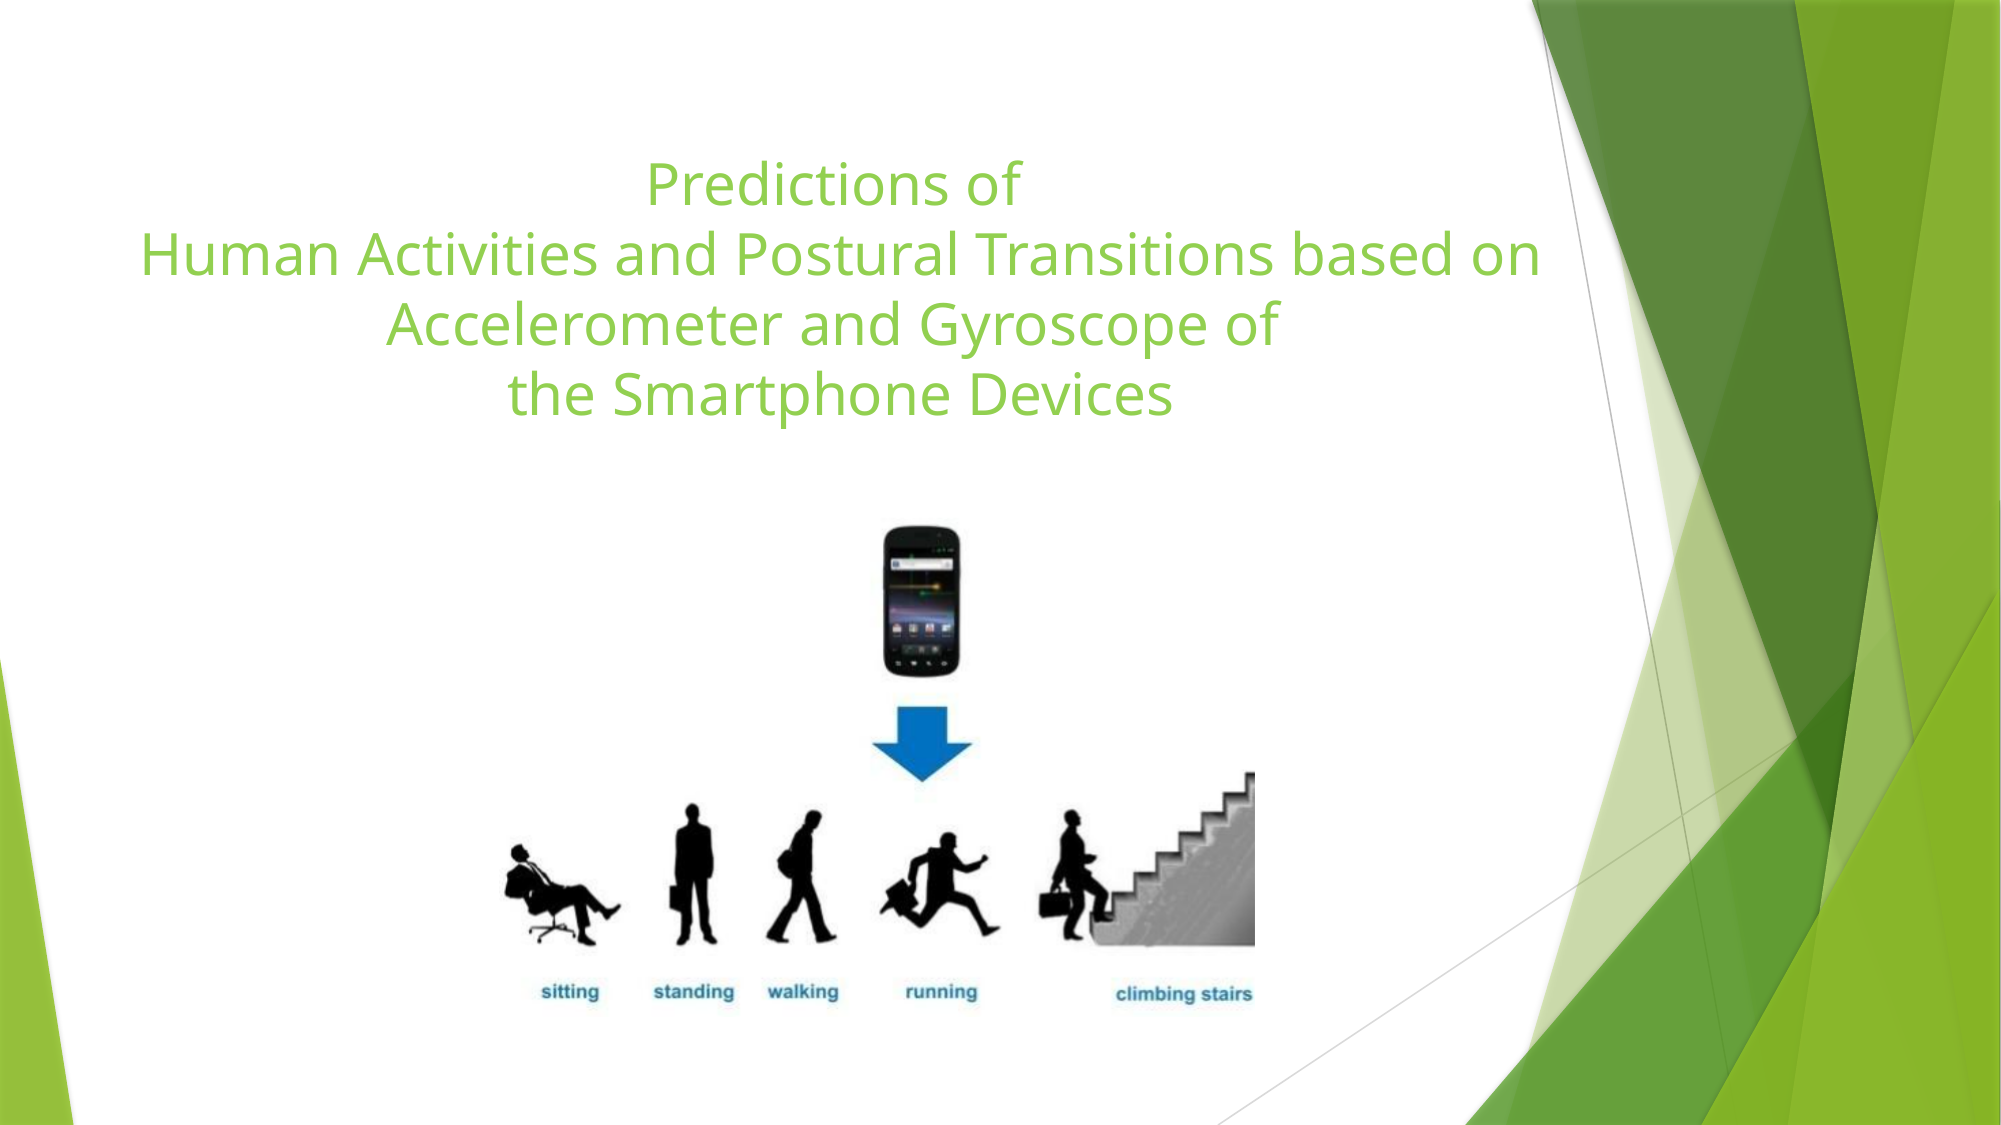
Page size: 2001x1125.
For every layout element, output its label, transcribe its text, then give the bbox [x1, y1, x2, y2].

picture [492, 511, 1275, 1018]
text_box Predictions of Human Activities and Postural Transitions based on Accelerometer and Gyroscope of the Smartphone Devices [68, 139, 1614, 435]
